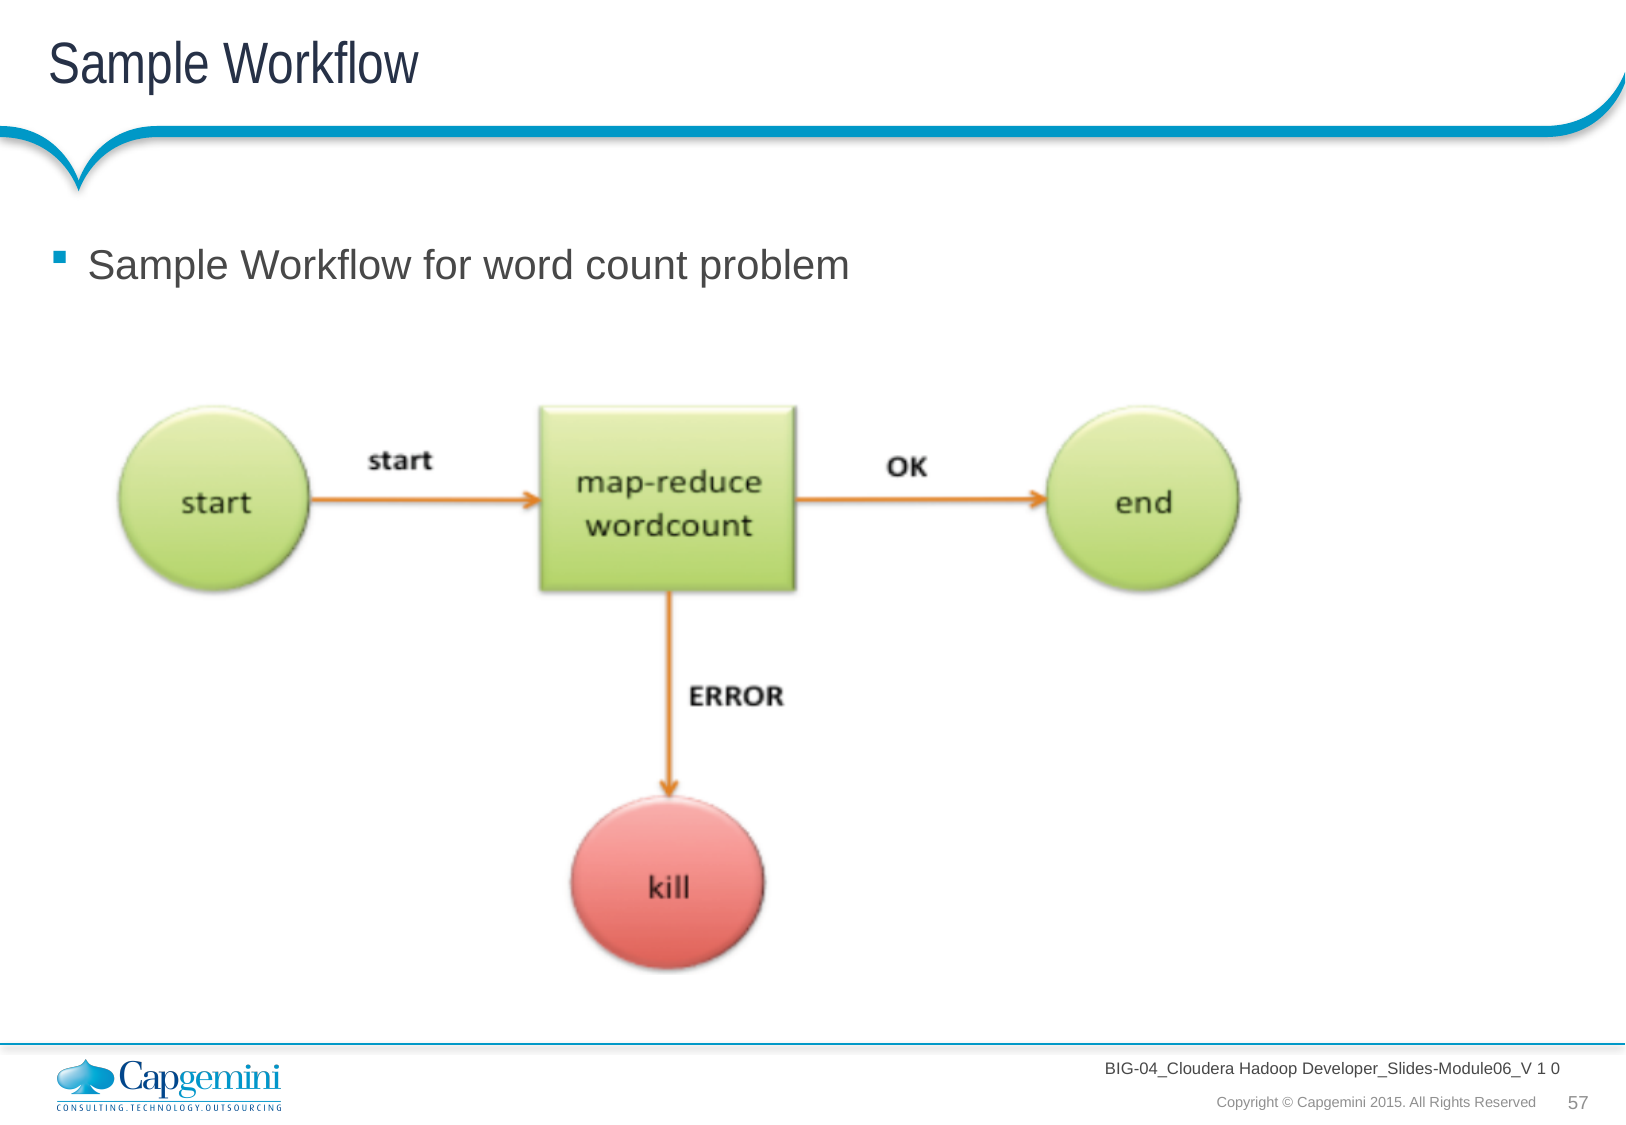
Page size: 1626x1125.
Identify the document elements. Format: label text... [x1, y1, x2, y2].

picture [57, 1059, 281, 1111]
title Sample Workflow [0, 0, 1625, 132]
list Sample Workflow for word count problem [50, 237, 1562, 981]
picture [99, 374, 1263, 976]
